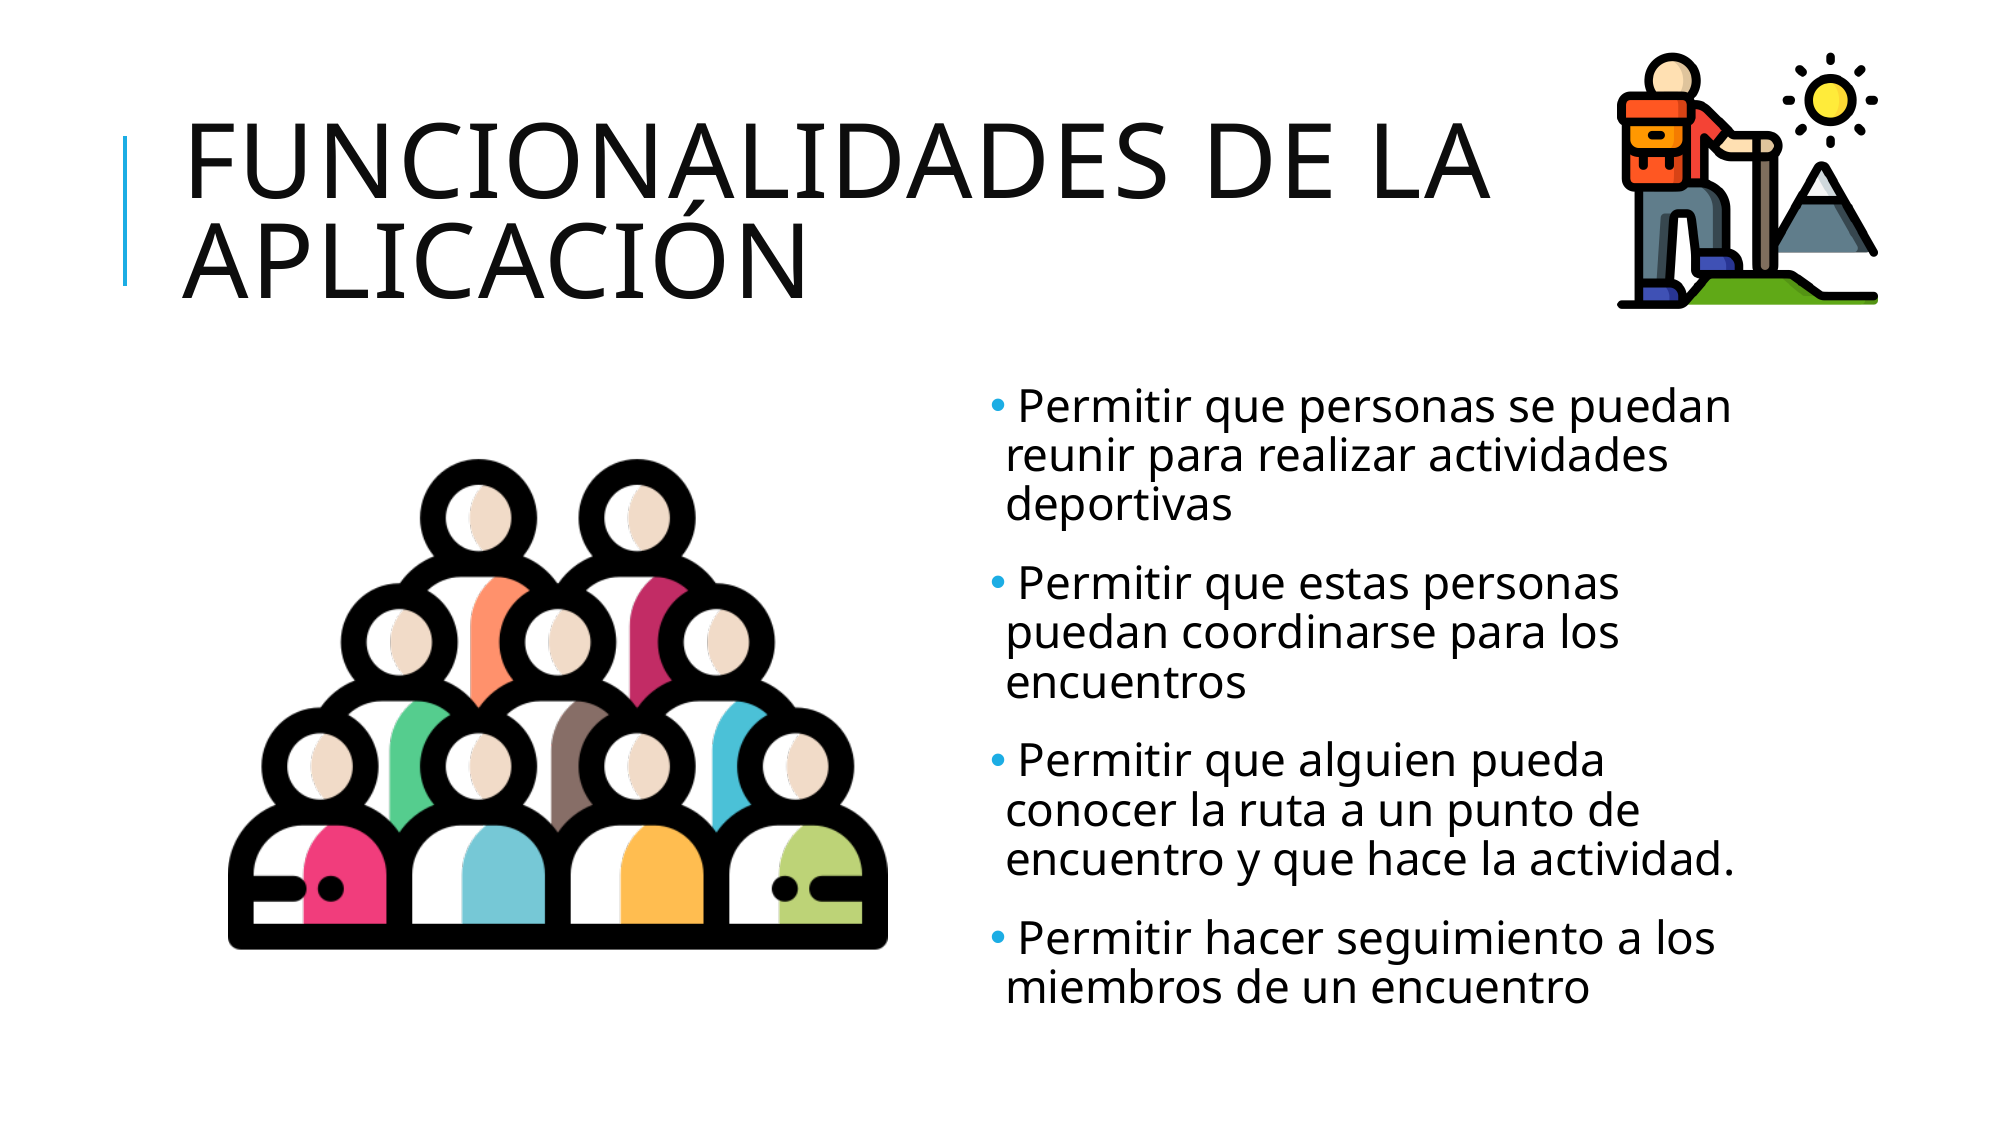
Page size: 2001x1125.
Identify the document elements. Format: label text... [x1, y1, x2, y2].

picture [1617, 49, 1878, 311]
picture [227, 374, 889, 1036]
list Permitir que personas se puedan reunir para realizar actividades deportivas Permitir que estas personas puedan coordinarse para los encuentros Permitir que alguien pueda conocer la ruta a un punto de encuentro y que hace la actividad. Permitir hacer seguimiento a los miembros de un encuentro [982, 375, 1763, 1035]
title Funcionalidades de la aplicación [168, 96, 1763, 342]
